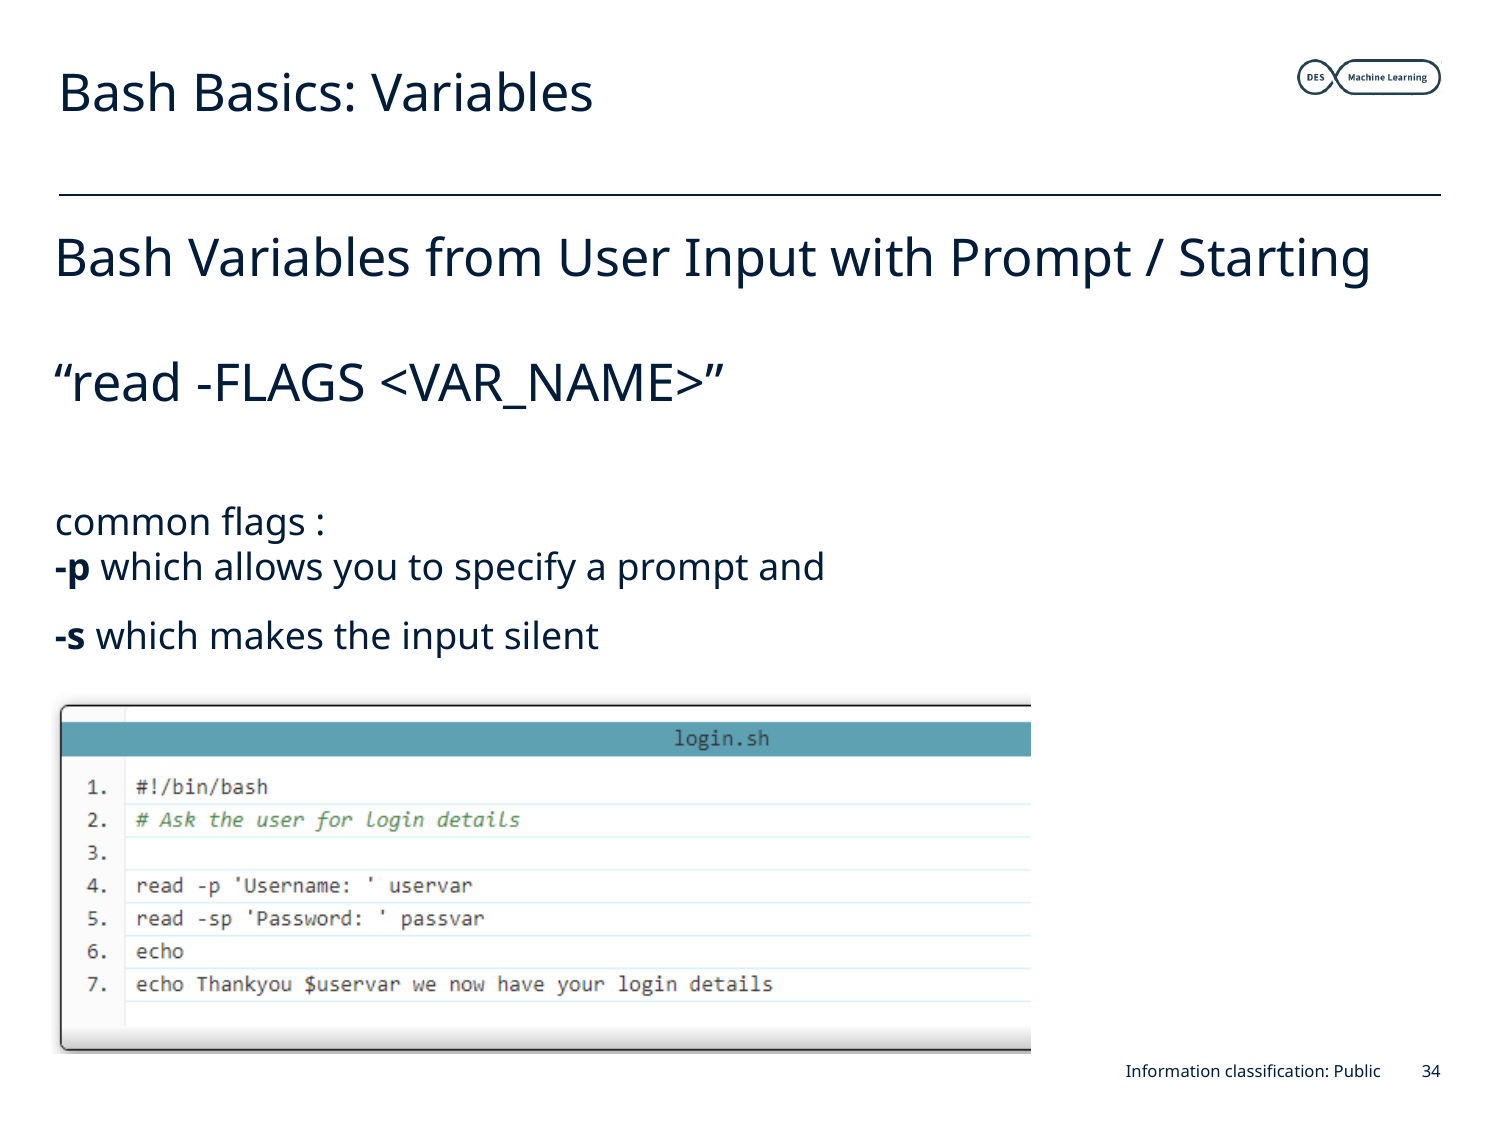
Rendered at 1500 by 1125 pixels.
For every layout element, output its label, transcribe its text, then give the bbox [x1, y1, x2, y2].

title Bash Basics: Variables [59, 59, 1307, 189]
picture [1307, 59, 1442, 96]
slide_number 34 [1405, 1060, 1441, 1085]
picture [51, 691, 1032, 1054]
footer Information classification: Public [874, 1060, 1382, 1085]
list Bash Variables from User Input with Prompt / Starting “read -FLAGS <VAR_NAME>” common flags : -p which allows you to specify a prompt and -s which makes the input silent [54, 224, 1442, 975]
